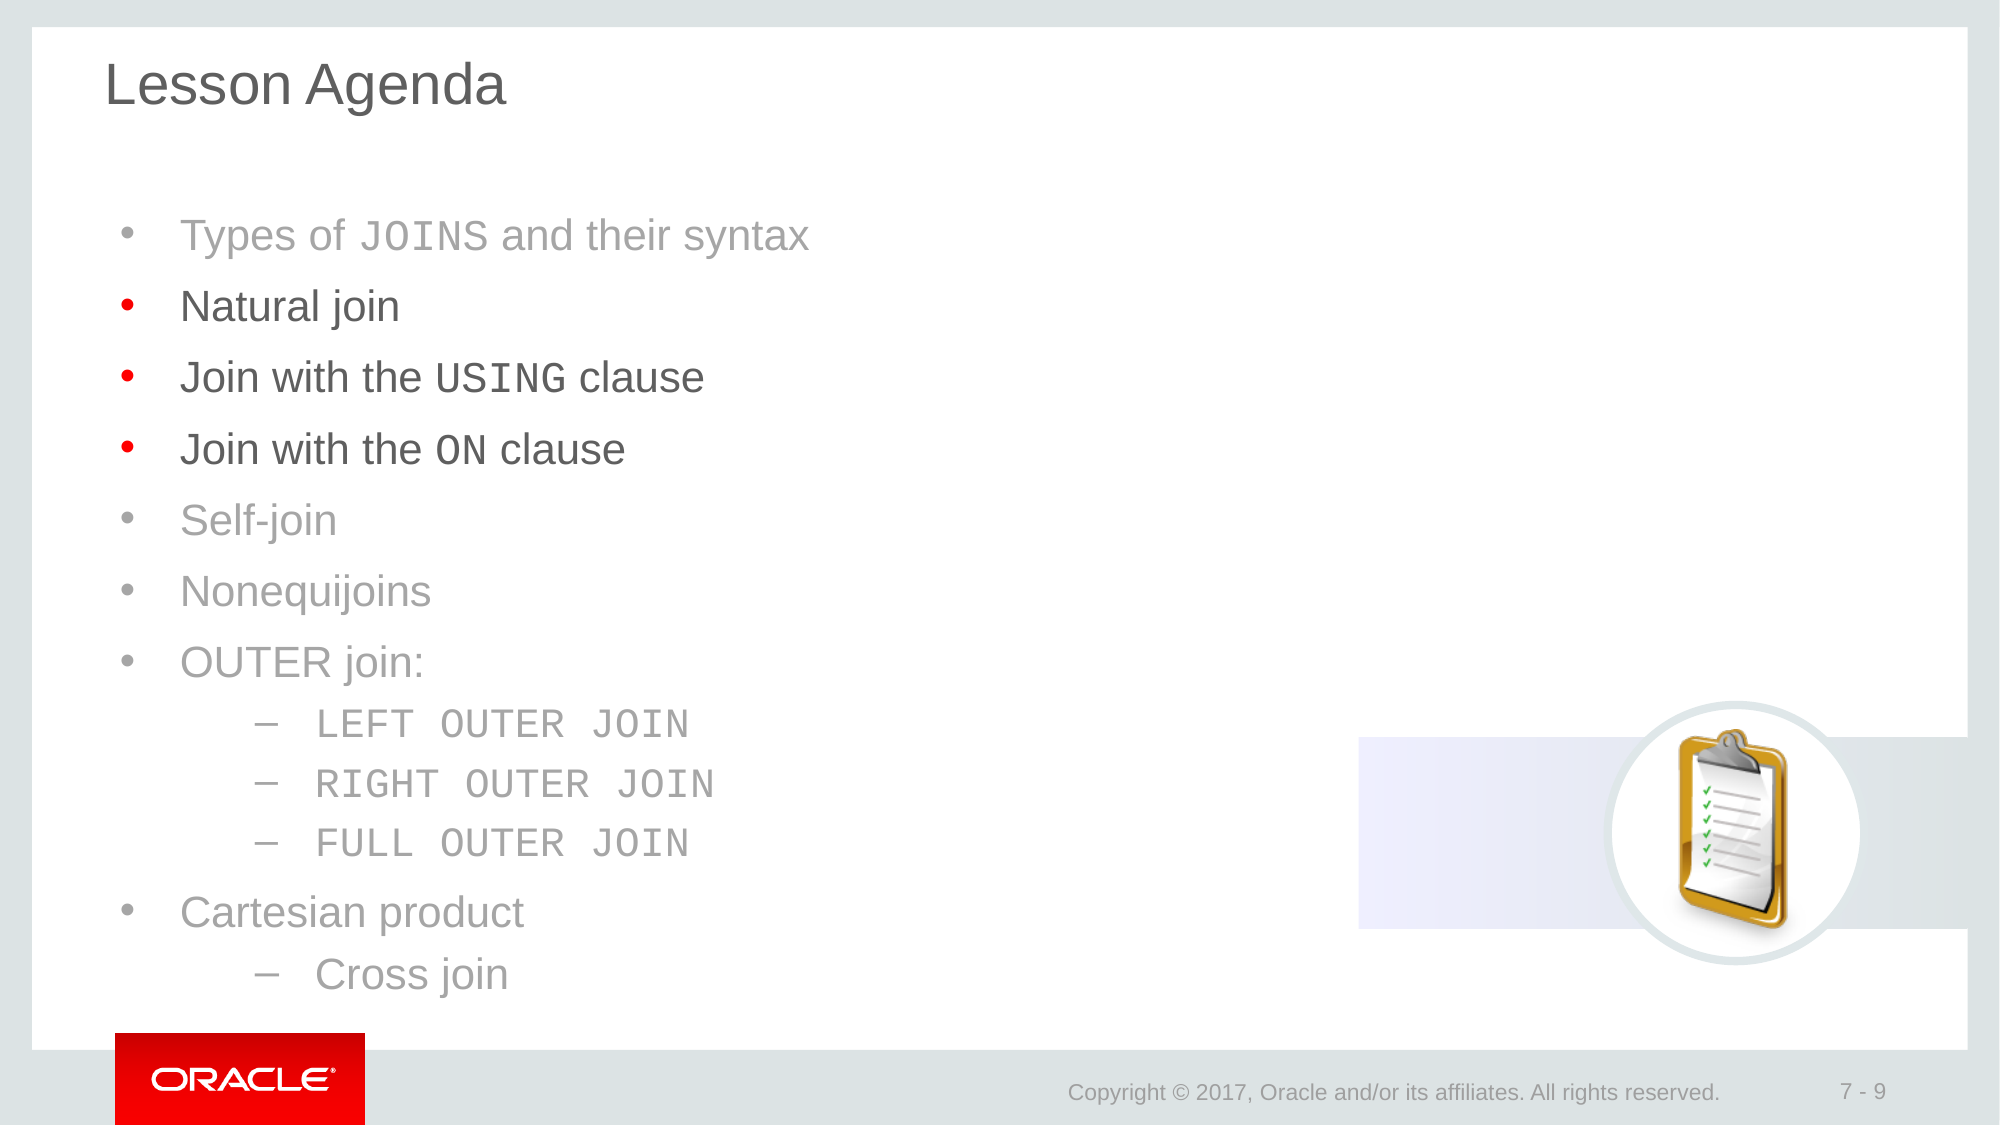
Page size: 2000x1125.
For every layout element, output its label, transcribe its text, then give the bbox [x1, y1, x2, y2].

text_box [1358, 704, 1968, 979]
list Types of JOINS and their syntax Natural join Join with the USING clause Join with the ON clause Self-join Nonequijoins OUTER join: LEFT OUTER JOIN RIGHT OUTER JOIN FULL OUTER JOIN Cartesian product Cross join [101, 203, 1898, 1013]
title Lesson Agenda [101, 43, 1898, 188]
picture [115, 1033, 365, 1125]
